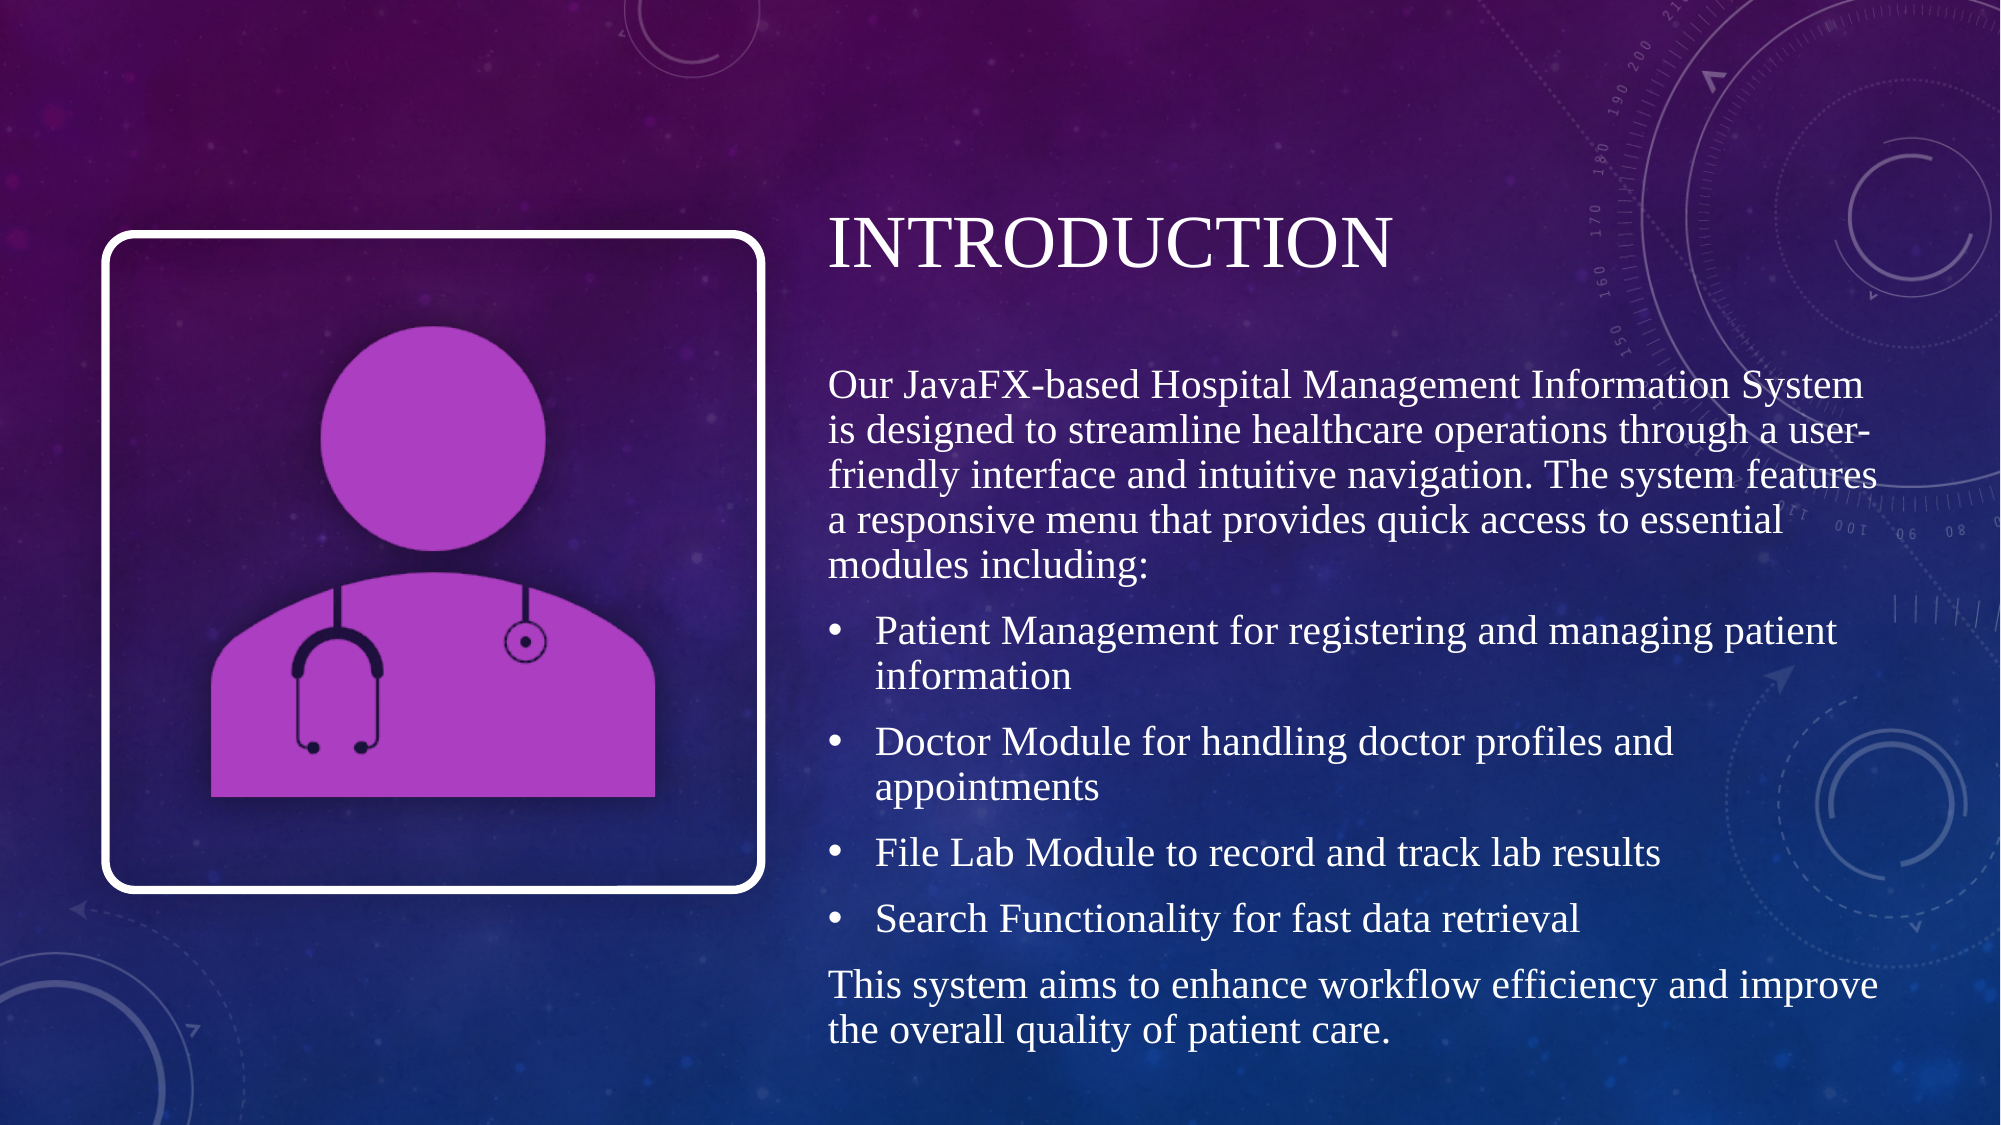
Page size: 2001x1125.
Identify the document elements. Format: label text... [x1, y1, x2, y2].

list Our JavaFX-based Hospital Management Information System is designed to streamline healthcare operations through a user-friendly interface and intuitive navigation. The system features a responsive menu that provides quick access to essential modules including: Patient Management for registering and managing patient information Doctor Module for handling doctor profiles and appointments File Lab Module to record and track lab results Search Functionality for fast data retrieval This system aims to enhance workflow efficiency and improve the overall quality of patient care. [812, 311, 1907, 1104]
text_box Introduction [812, 104, 1895, 311]
picture [0, 0, 2001, 1125]
